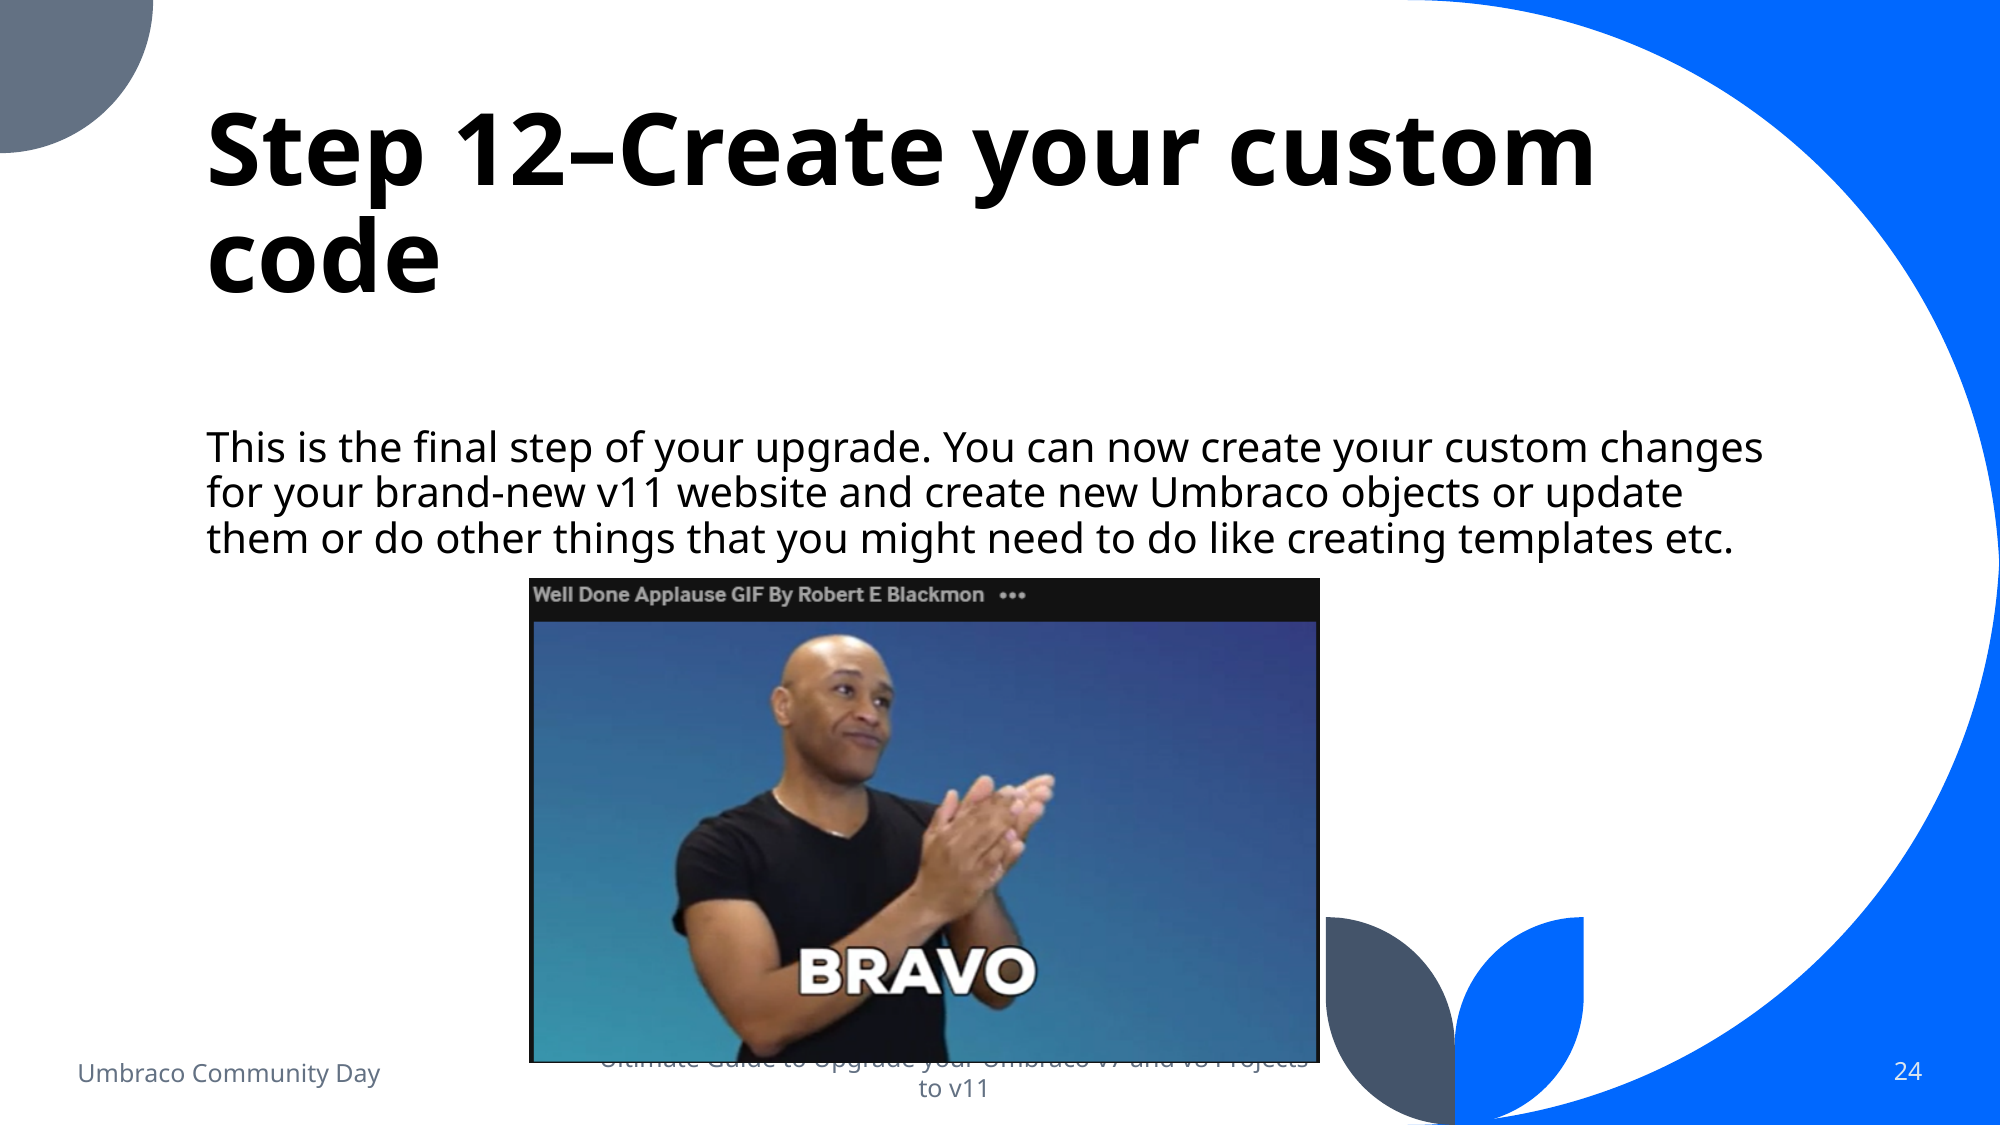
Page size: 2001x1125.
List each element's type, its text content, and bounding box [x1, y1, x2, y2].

picture [529, 578, 1320, 1063]
slide_number Umbraco Community Day [62, 1042, 513, 1103]
title Step 12–Create your custom code [191, 62, 1872, 322]
slide_number 24 [1665, 1042, 1938, 1103]
footer Ultimate Guide to Upgrade your Umbraco v7 and v8 Projects to v11 [571, 1042, 1338, 1103]
list This is the final step of your upgrade. You can now create yoıur custom changes for your brand-new v11 website and create new Umbraco objects or update them or do other things that you might need to do like creating templates etc. [191, 419, 1792, 878]
